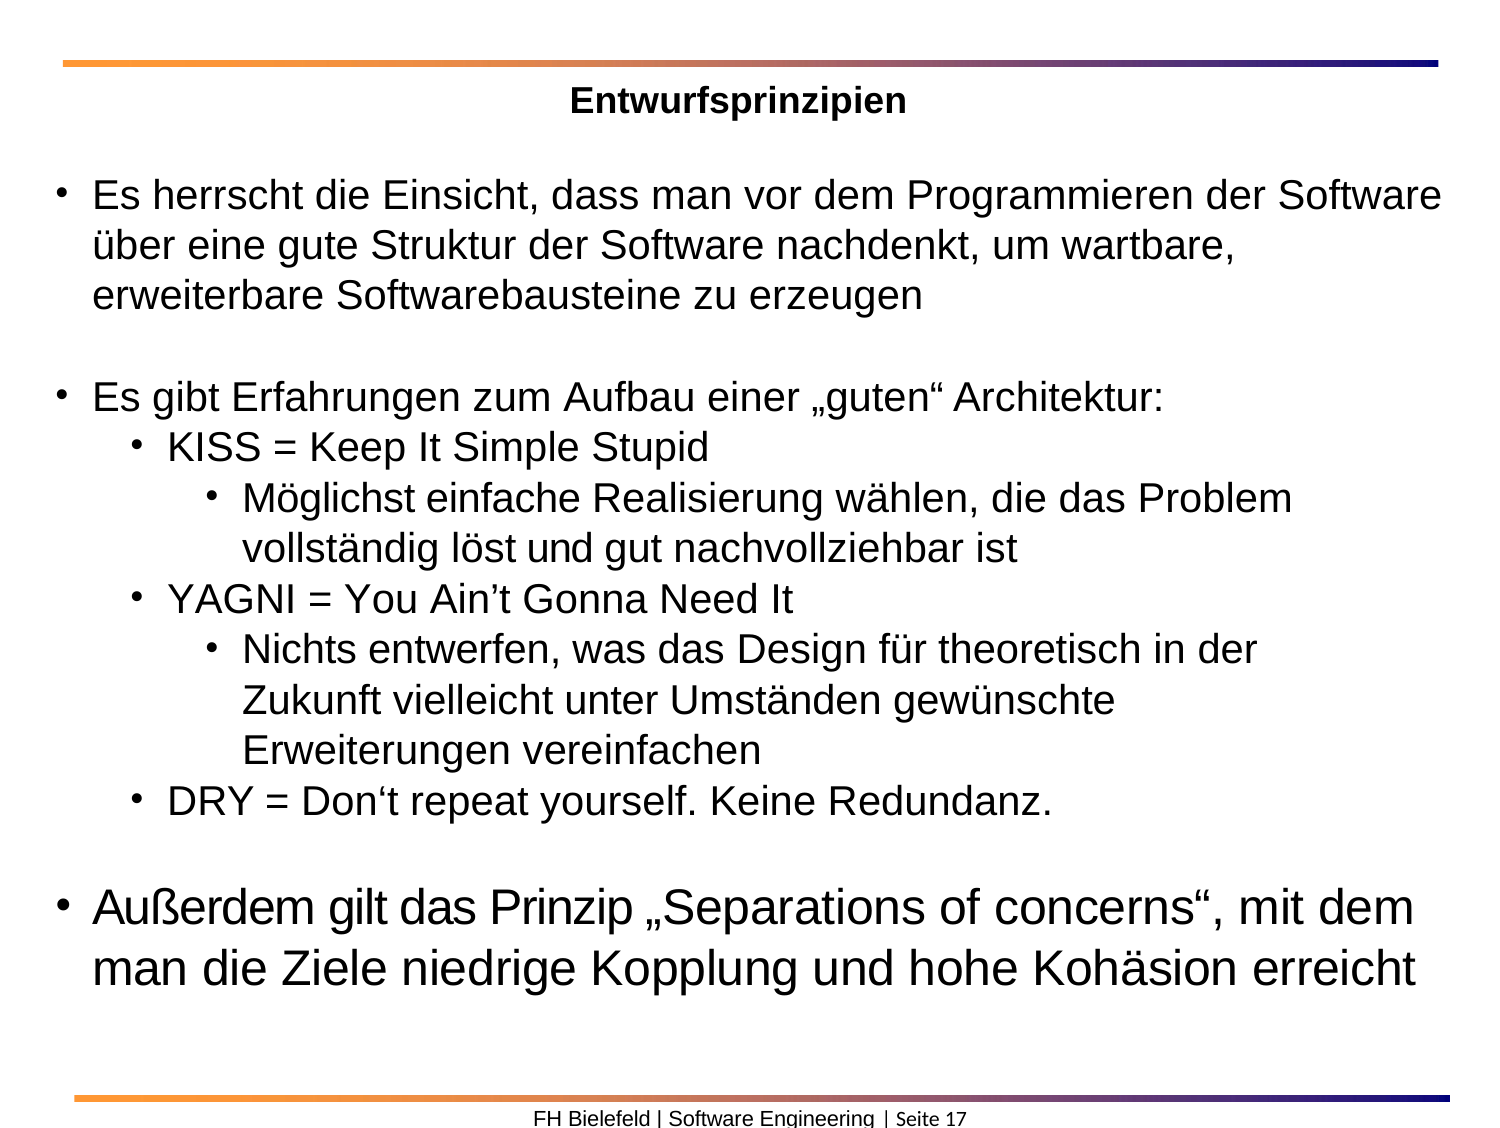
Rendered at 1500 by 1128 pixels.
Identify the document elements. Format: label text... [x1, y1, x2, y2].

picture [74, 1095, 1450, 1102]
text_box Entwurfsprinzipien Es herrscht die Einsicht, dass man vor dem Programmieren der Software über eine gute Struktur der Software nachdenkt, um wartbare, erweiterbare Softwarebausteine zu erzeugen Es gibt Erfahrungen zum Aufbau einer „guten“ Architektur: KISS = Keep It Simple Stupid Möglichst einfache Realisierung wählen, die das Problem vollständig löst und gut nachvollziehbar ist YAGNI = You Ain’t Gonna Need It Nichts entwerfen, was das Design für theoretisch in der Zukunft vielleicht unter Umständen gewünschte Erweiterungen vereinfachen DRY = Don‘t repeat yourself. Keine Redundanz. Außerdem gilt das Prinzip „Separations of concerns“, mit dem man die Ziele niedrige Kopplung und hohe Kohäsion erreicht [0, 76, 1475, 1057]
picture [62, 60, 1439, 67]
